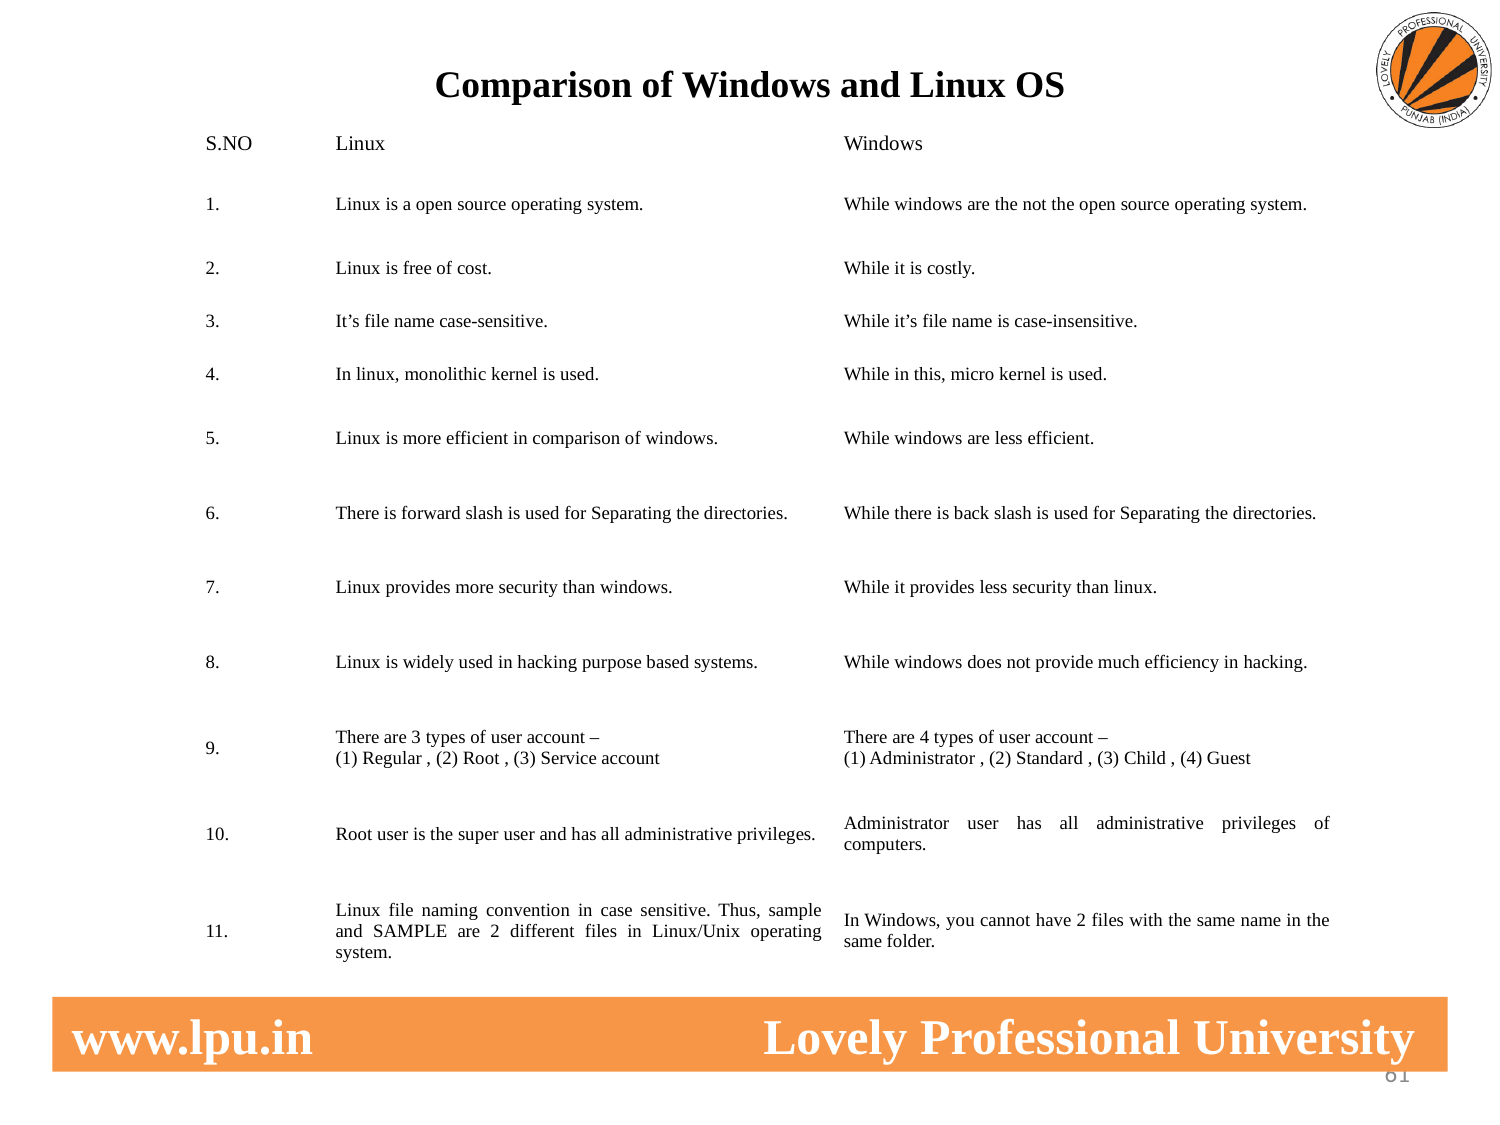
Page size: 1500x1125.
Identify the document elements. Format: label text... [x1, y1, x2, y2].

table_cell Linux is more efficient in comparison of windows. [325, 401, 833, 476]
table_cell 11. [195, 872, 325, 990]
table_cell There is forward slash is used for Separating the directories. [325, 476, 833, 550]
text_box 61 [1074, 1072, 1425, 1103]
table_cell 5. [195, 401, 325, 476]
table_cell 7. [195, 550, 325, 625]
table_cell It’s file name case-sensitive. [325, 294, 833, 348]
table_cell Administrator user has all administrative privileges of computers. [833, 796, 1340, 872]
table_cell 8. [195, 625, 325, 699]
table_cell There are 4 types of user account – (1) Administrator , (2) Standard , (3) Child , (4) Guest [833, 699, 1340, 796]
table_cell 2. [195, 241, 325, 294]
table_cell 4. [195, 348, 325, 401]
table_cell Linux file naming convention in case sensitive. Thus, sample and SAMPLE are 2 different files in Linux/Unix operating system. [325, 872, 833, 990]
table_cell In linux, monolithic kernel is used. [325, 348, 833, 401]
table_cell While windows does not provide much efficiency in hacking. [833, 625, 1340, 699]
table_cell Root user is the super user and has all administrative privileges. [325, 796, 833, 872]
table_cell There are 3 types of user account – (1) Regular , (2) Root , (3) Service account [325, 699, 833, 796]
table_cell While it is costly. [833, 241, 1340, 294]
table_header S.NO [195, 120, 325, 167]
table_cell Linux is free of cost. [325, 241, 833, 294]
table_cell While it provides less security than linux. [833, 550, 1340, 625]
table_cell In Windows, you cannot have 2 files with the same name in the same folder. [833, 872, 1340, 990]
table_cell While windows are the not the open source operating system. [833, 167, 1340, 241]
title Comparison of Windows and Linux OS [75, 45, 1370, 121]
table_cell Linux provides more security than windows. [325, 550, 833, 625]
table_header Windows [833, 120, 1340, 167]
table_cell 10. [195, 796, 325, 872]
text_box www.lpu.in Lovely Professional University [52, 996, 1448, 1072]
table_cell While it’s file name is case-insensitive. [833, 294, 1340, 348]
table_cell Linux is widely used in hacking purpose based systems. [325, 625, 833, 699]
table_cell 3. [195, 294, 325, 348]
table_cell Linux is a open source operating system. [325, 167, 833, 241]
table_cell While windows are less efficient. [833, 401, 1340, 476]
table_cell 9. [195, 699, 325, 796]
table_cell 6. [195, 476, 325, 550]
table_cell 1. [195, 167, 325, 241]
table_cell While there is back slash is used for Separating the directories. [833, 476, 1340, 550]
table_cell While in this, micro kernel is used. [833, 348, 1340, 401]
picture [1375, 11, 1492, 128]
table_header Linux [325, 120, 833, 167]
